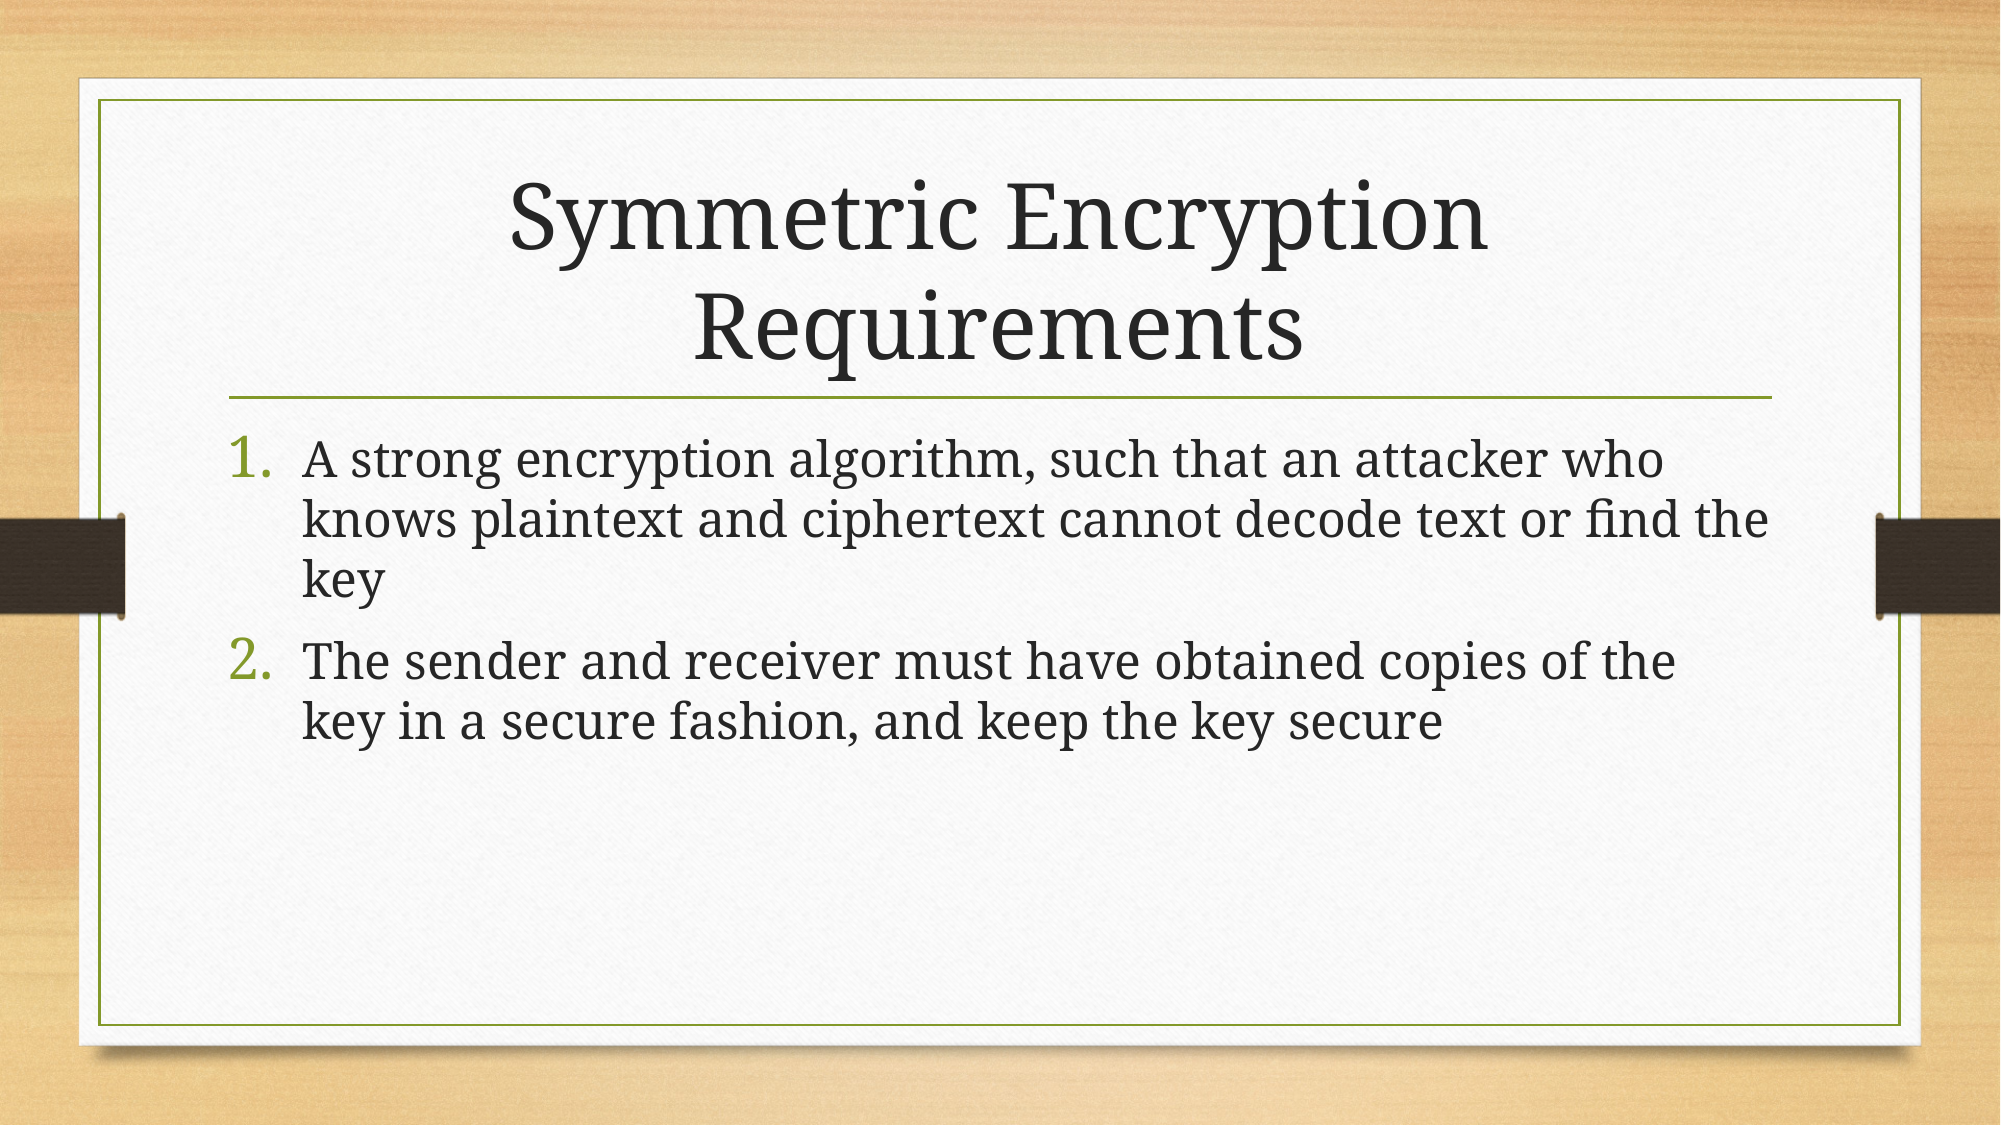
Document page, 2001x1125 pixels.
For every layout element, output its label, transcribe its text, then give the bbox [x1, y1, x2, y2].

picture [0, 0, 2001, 1125]
title Symmetric Encryption Requirements [212, 161, 1788, 375]
list A strong encryption algorithm, such that an attacker who knows plaintext and ciphertext cannot decode text or find the key The sender and receiver must have obtained copies of the key in a secure fashion, and keep the key secure [212, 419, 1788, 964]
